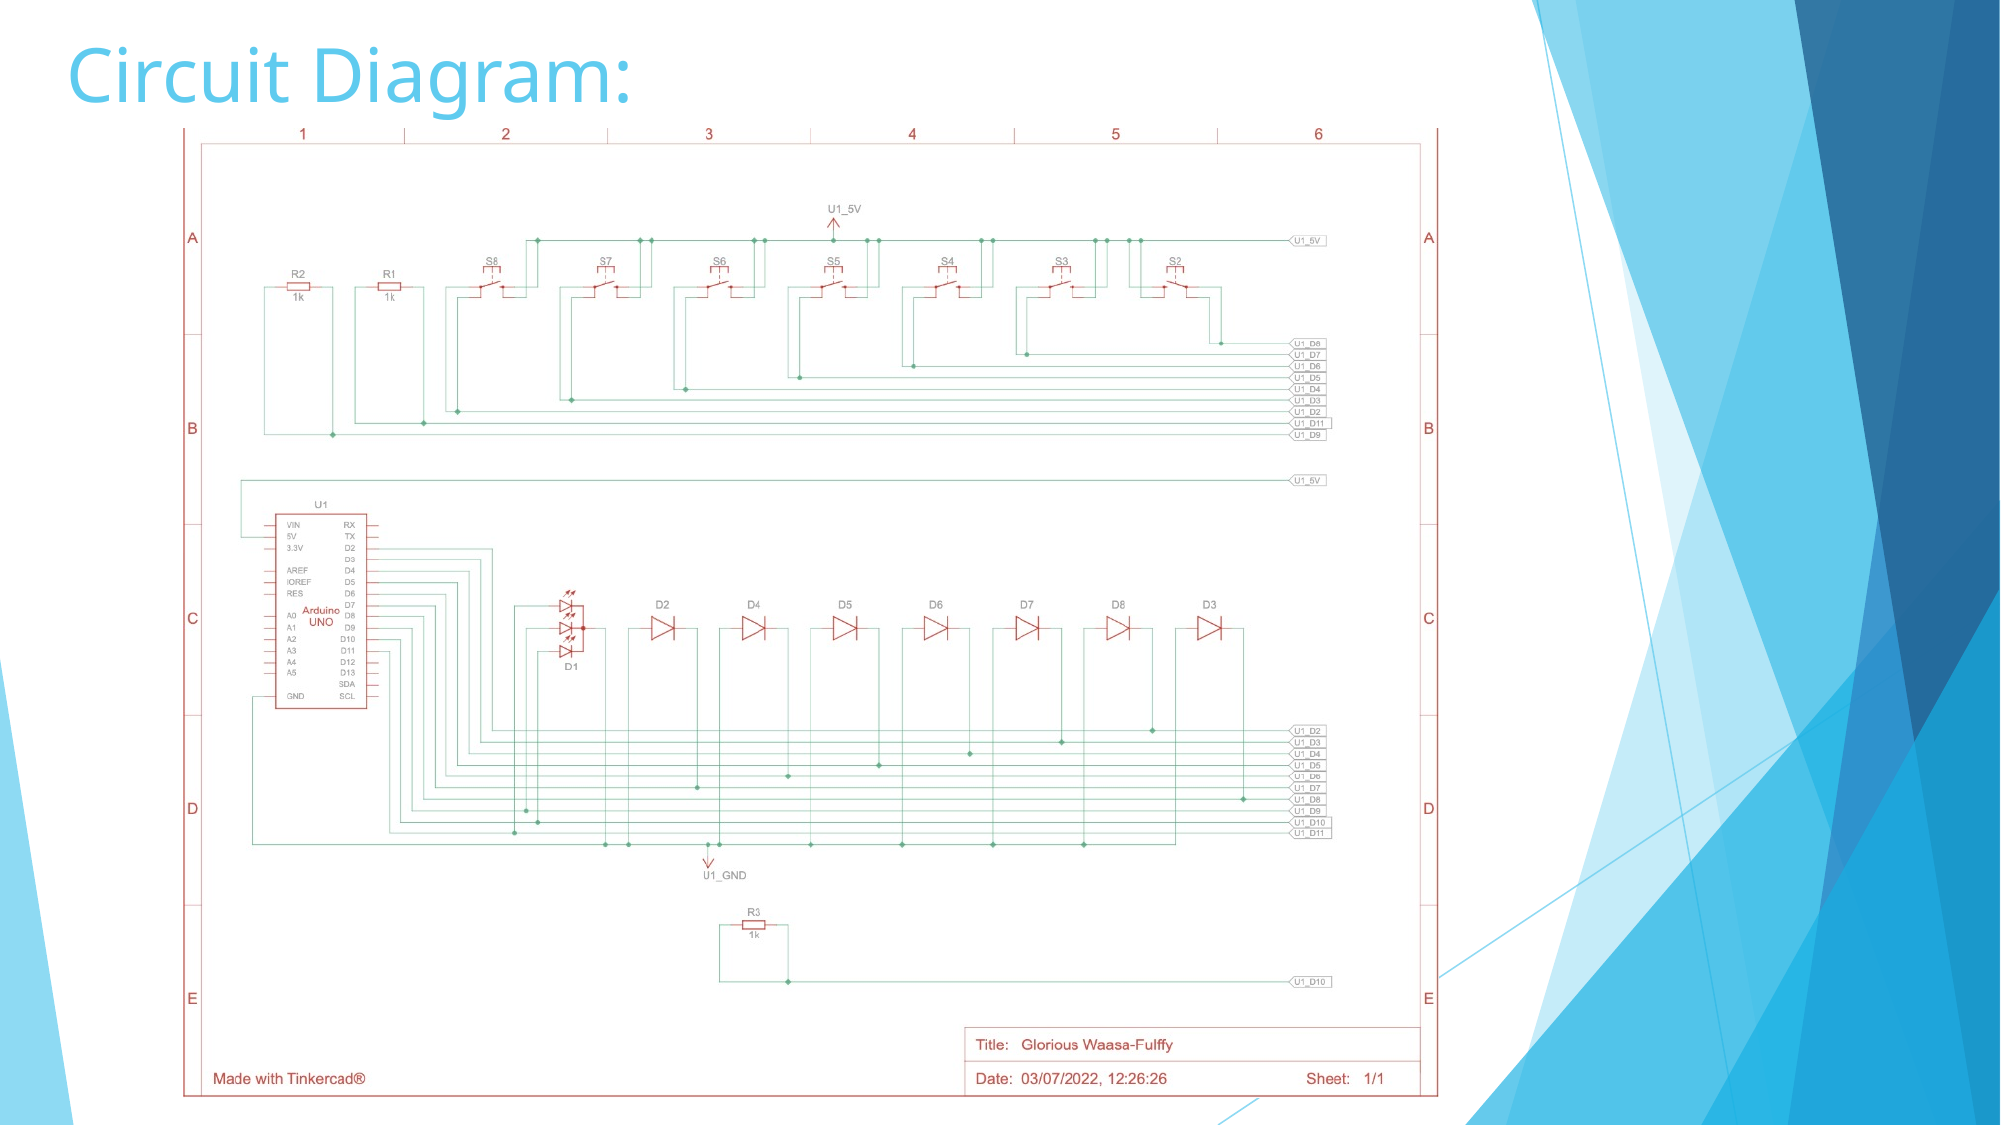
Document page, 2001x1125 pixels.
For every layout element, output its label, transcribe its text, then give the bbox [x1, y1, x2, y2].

picture [182, 128, 1439, 1098]
title Circuit Diagram: [51, 20, 1462, 237]
